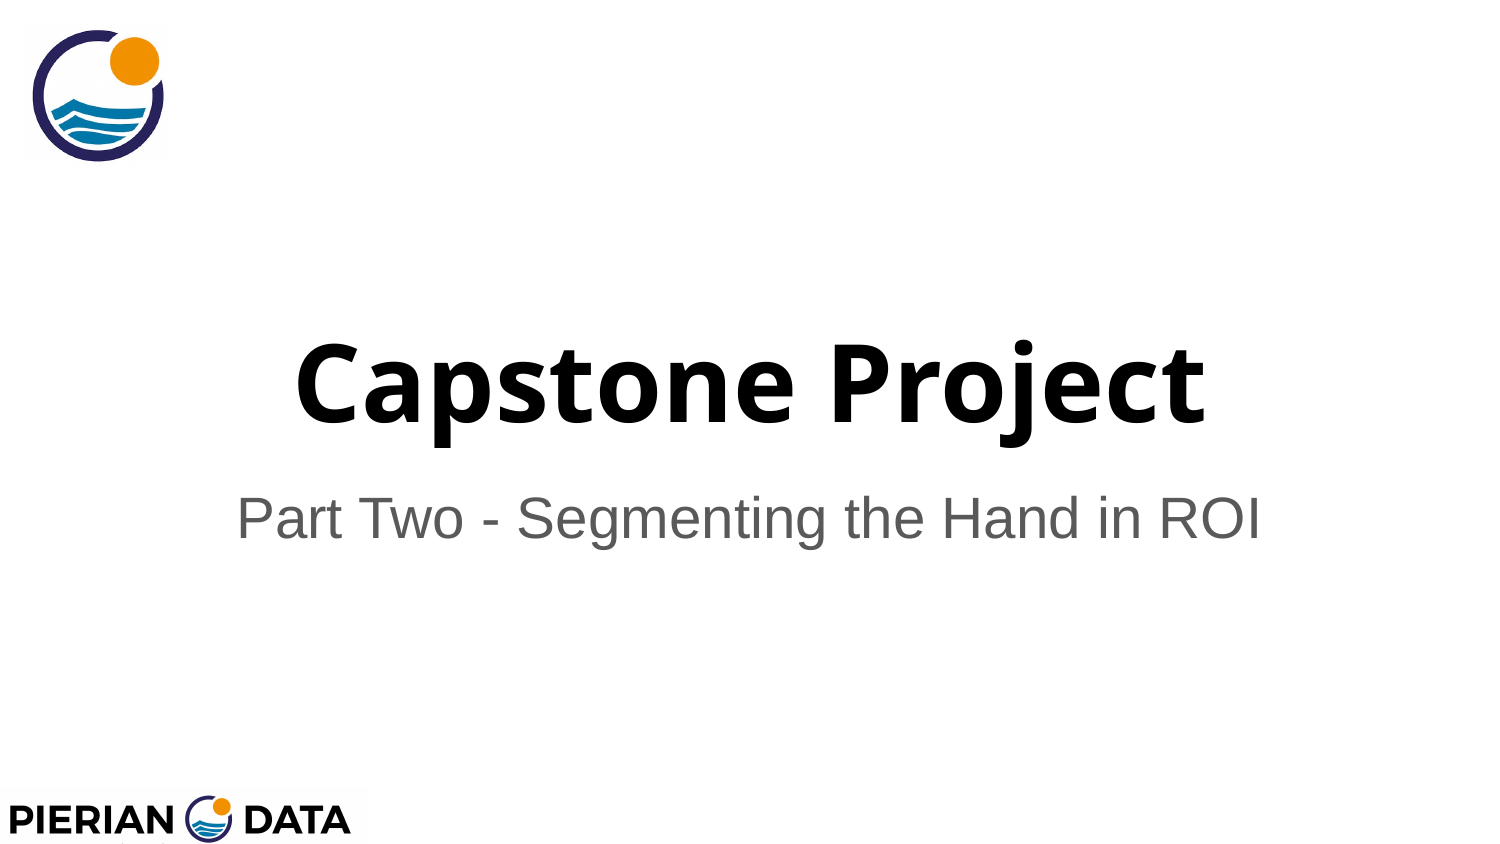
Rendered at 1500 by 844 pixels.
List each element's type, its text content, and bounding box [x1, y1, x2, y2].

title Capstone Project [51, 122, 1449, 459]
picture [0, 787, 368, 844]
picture [24, 24, 172, 167]
subtitle Part Two - Segmenting the Hand in ROI [51, 464, 1449, 595]
